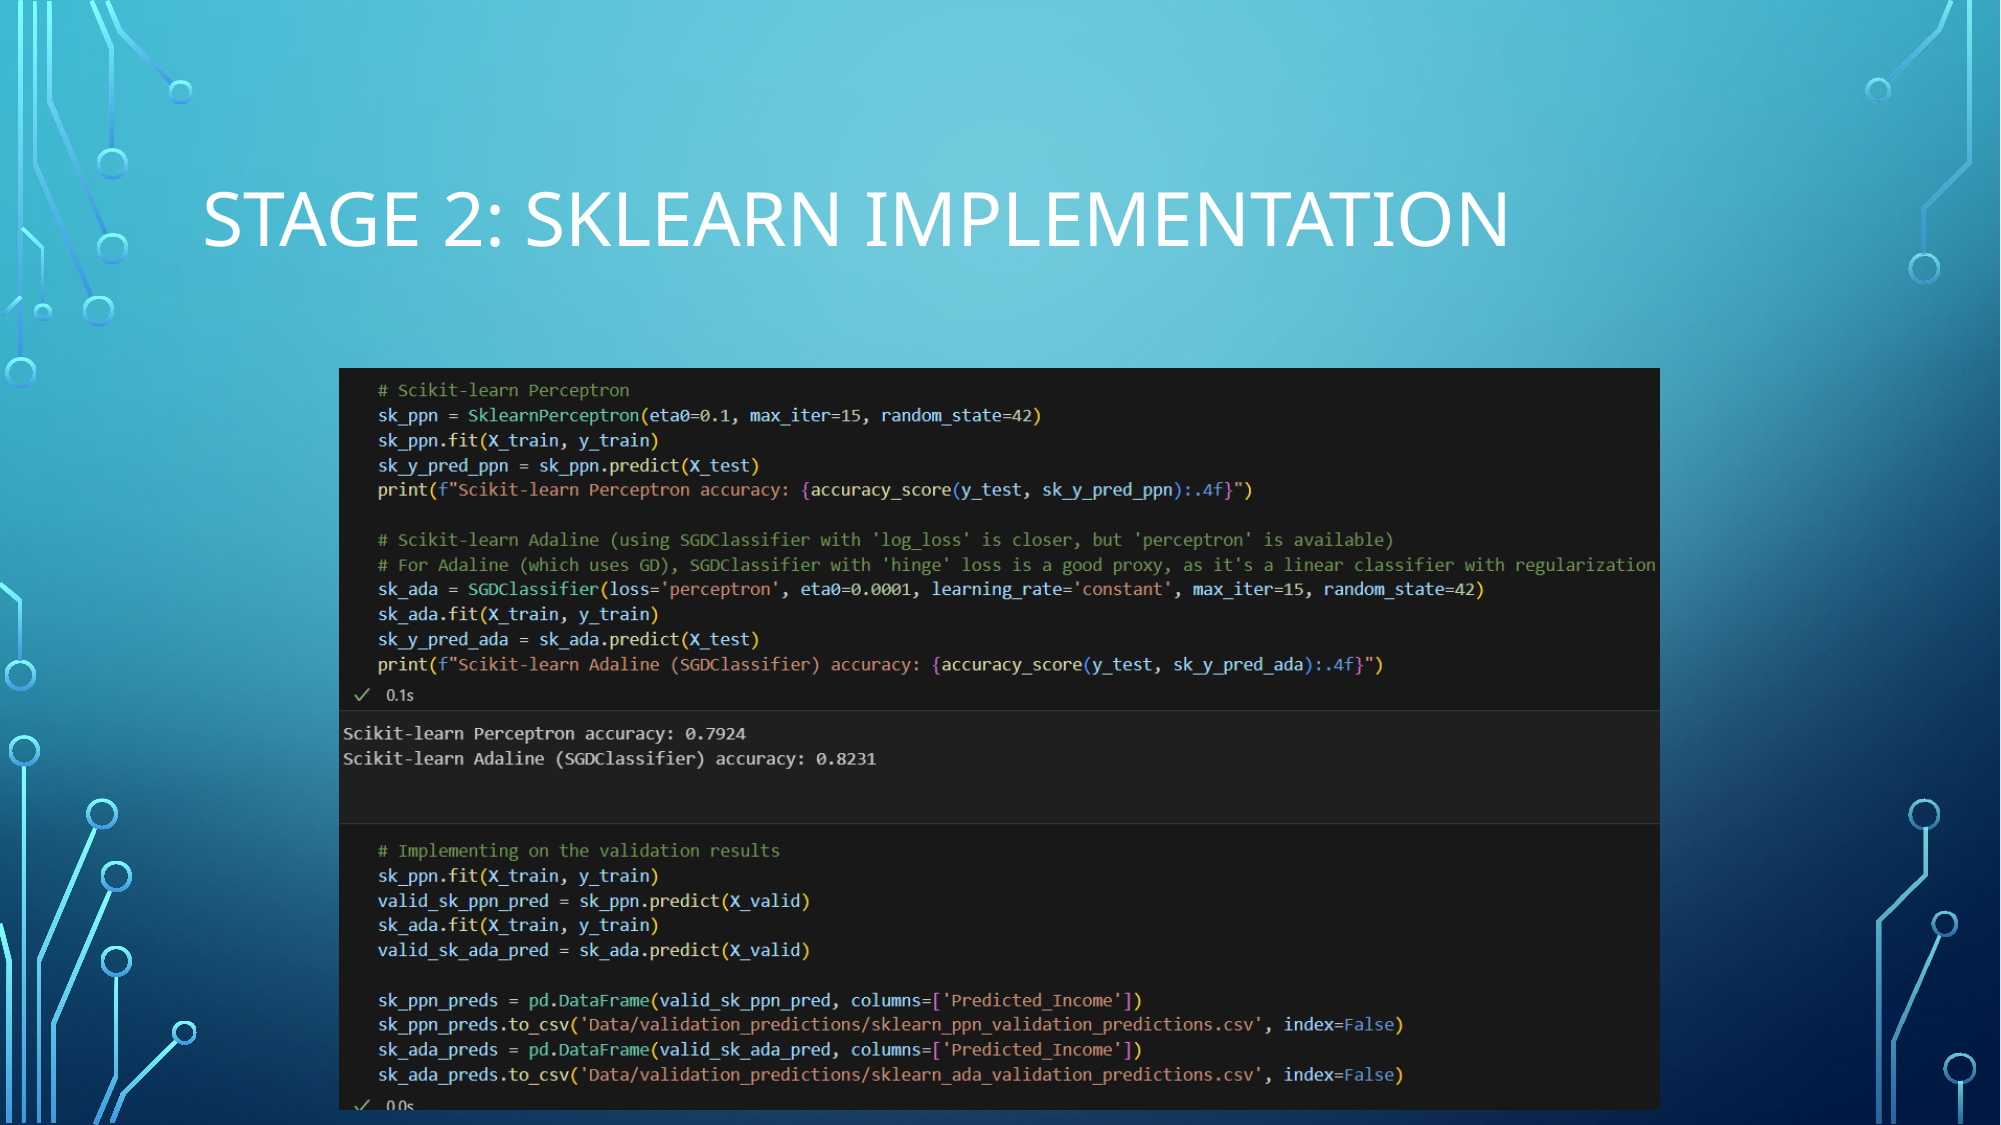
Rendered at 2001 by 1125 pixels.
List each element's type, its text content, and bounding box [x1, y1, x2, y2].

title Stage 2: SKLearn Implementation [187, 101, 1813, 344]
picture [339, 368, 1660, 1111]
